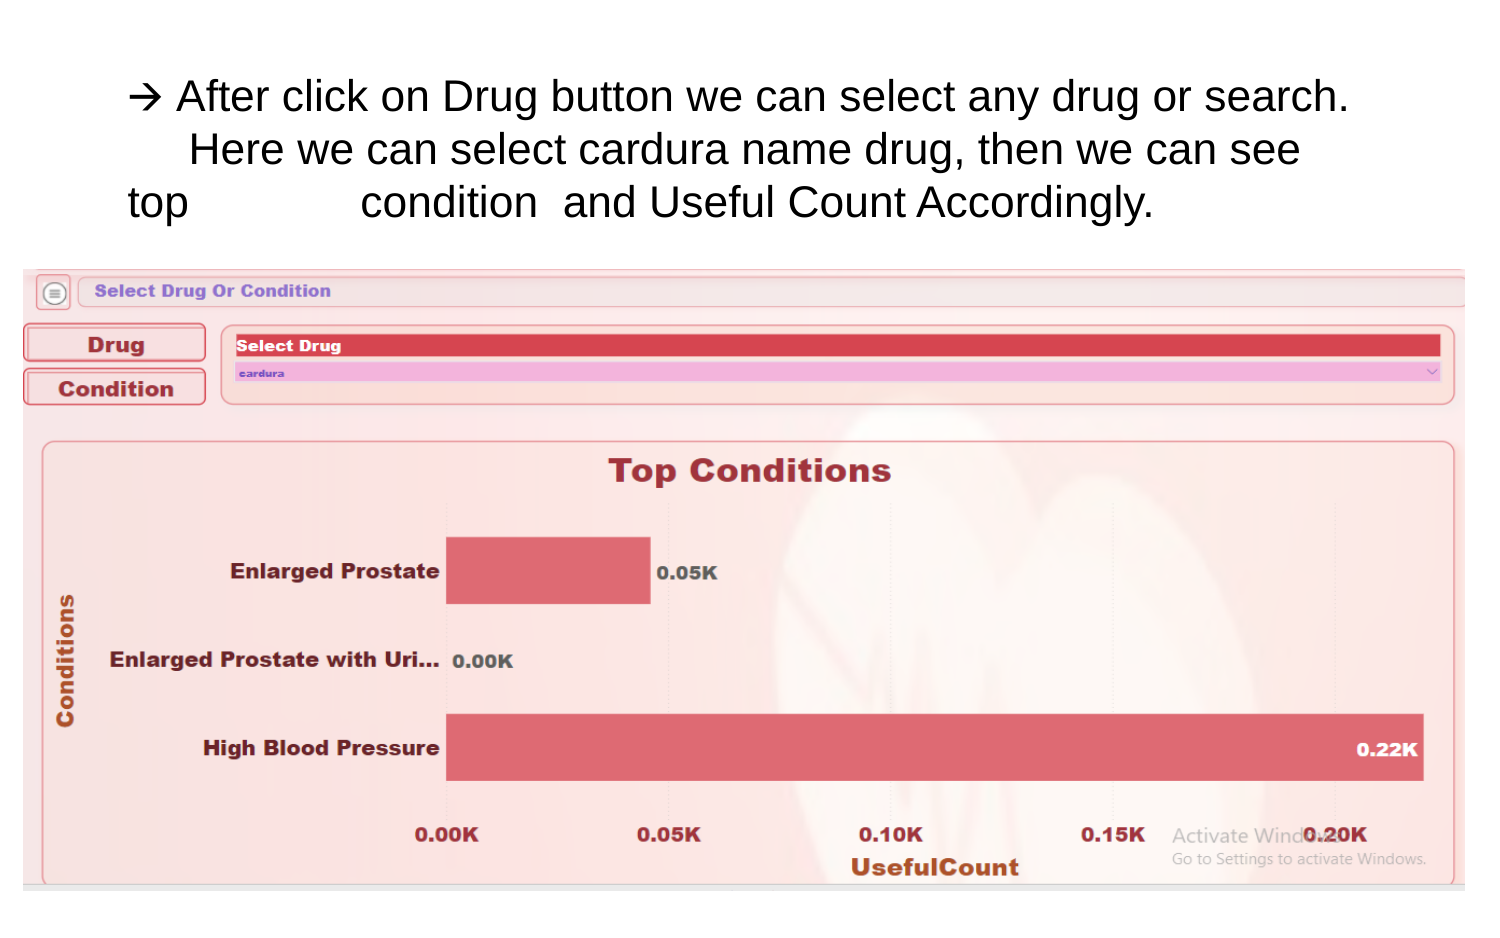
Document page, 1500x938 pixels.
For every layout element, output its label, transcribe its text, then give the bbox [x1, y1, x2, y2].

picture [23, 269, 1466, 891]
title 🡪 After click on Drug button we can select any drug or search. Here we can select cardura name drug, then we can see top condition and Useful Count Accordingly. [112, 46, 1388, 247]
